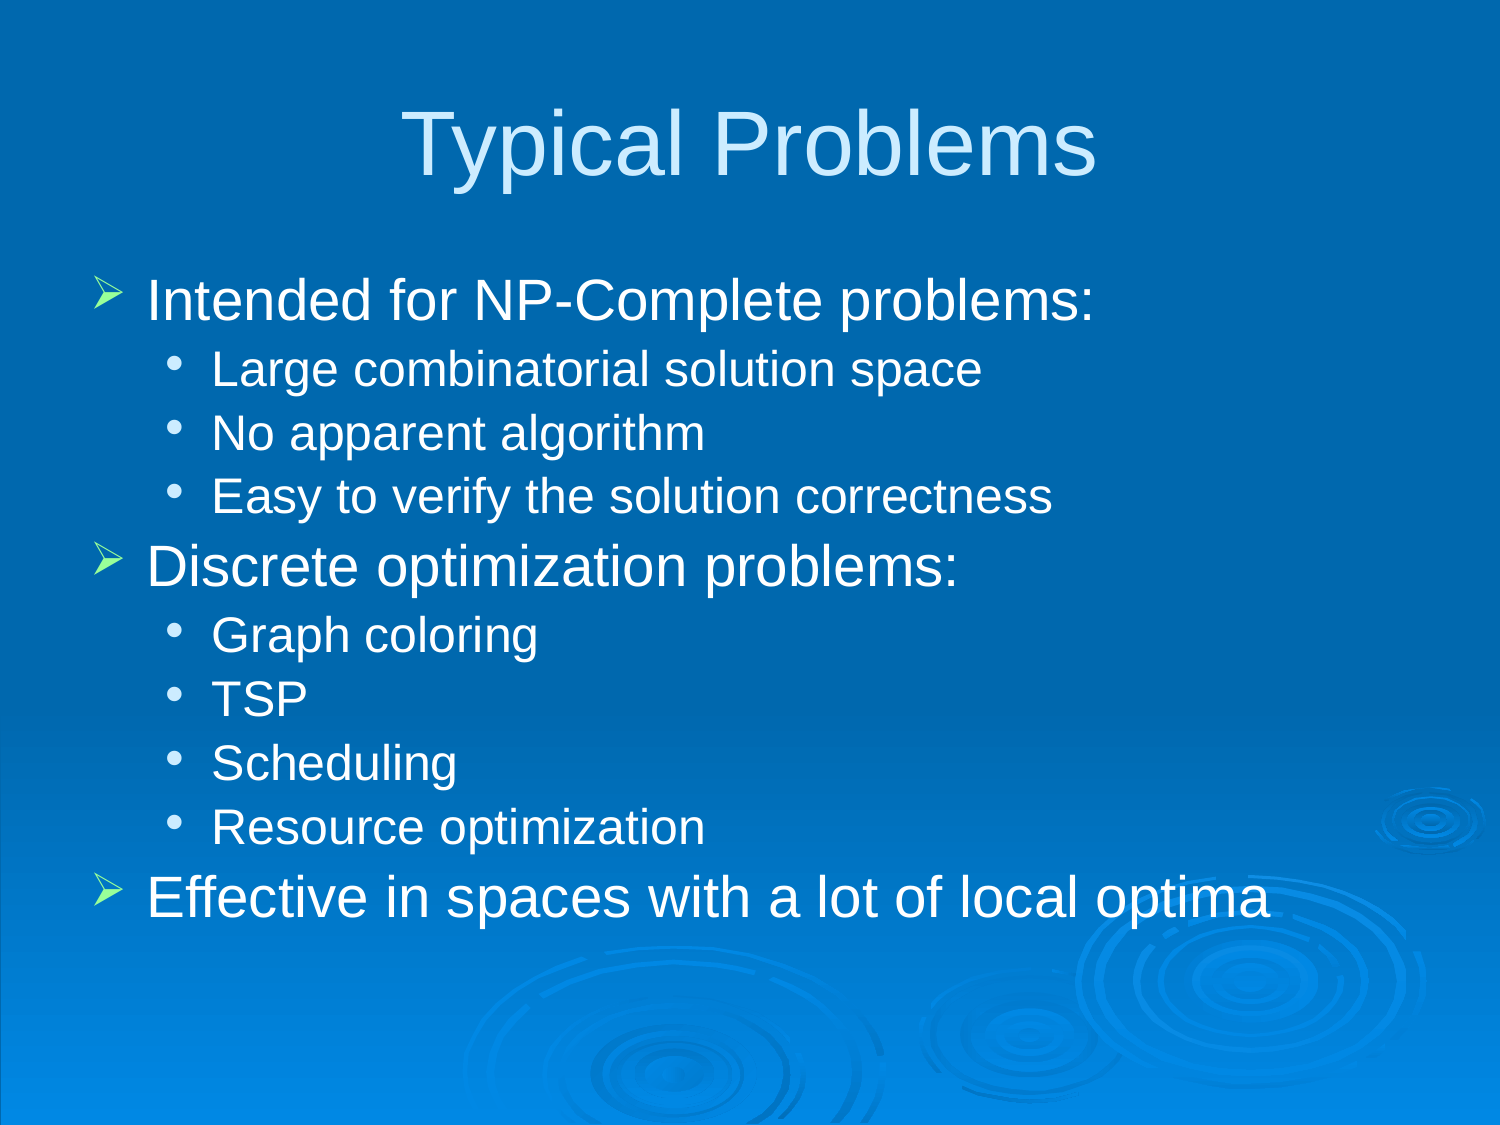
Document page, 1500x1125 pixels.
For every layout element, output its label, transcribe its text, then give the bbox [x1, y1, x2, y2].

title Typical Problems [74, 45, 1426, 233]
list Intended for NP-Complete problems: Large combinatorial solution space No apparent algorithm Easy to verify the solution correctness Discrete optimization problems: Graph coloring TSP Scheduling Resource optimization Effective in spaces with a lot of local optima [74, 262, 1426, 1006]
